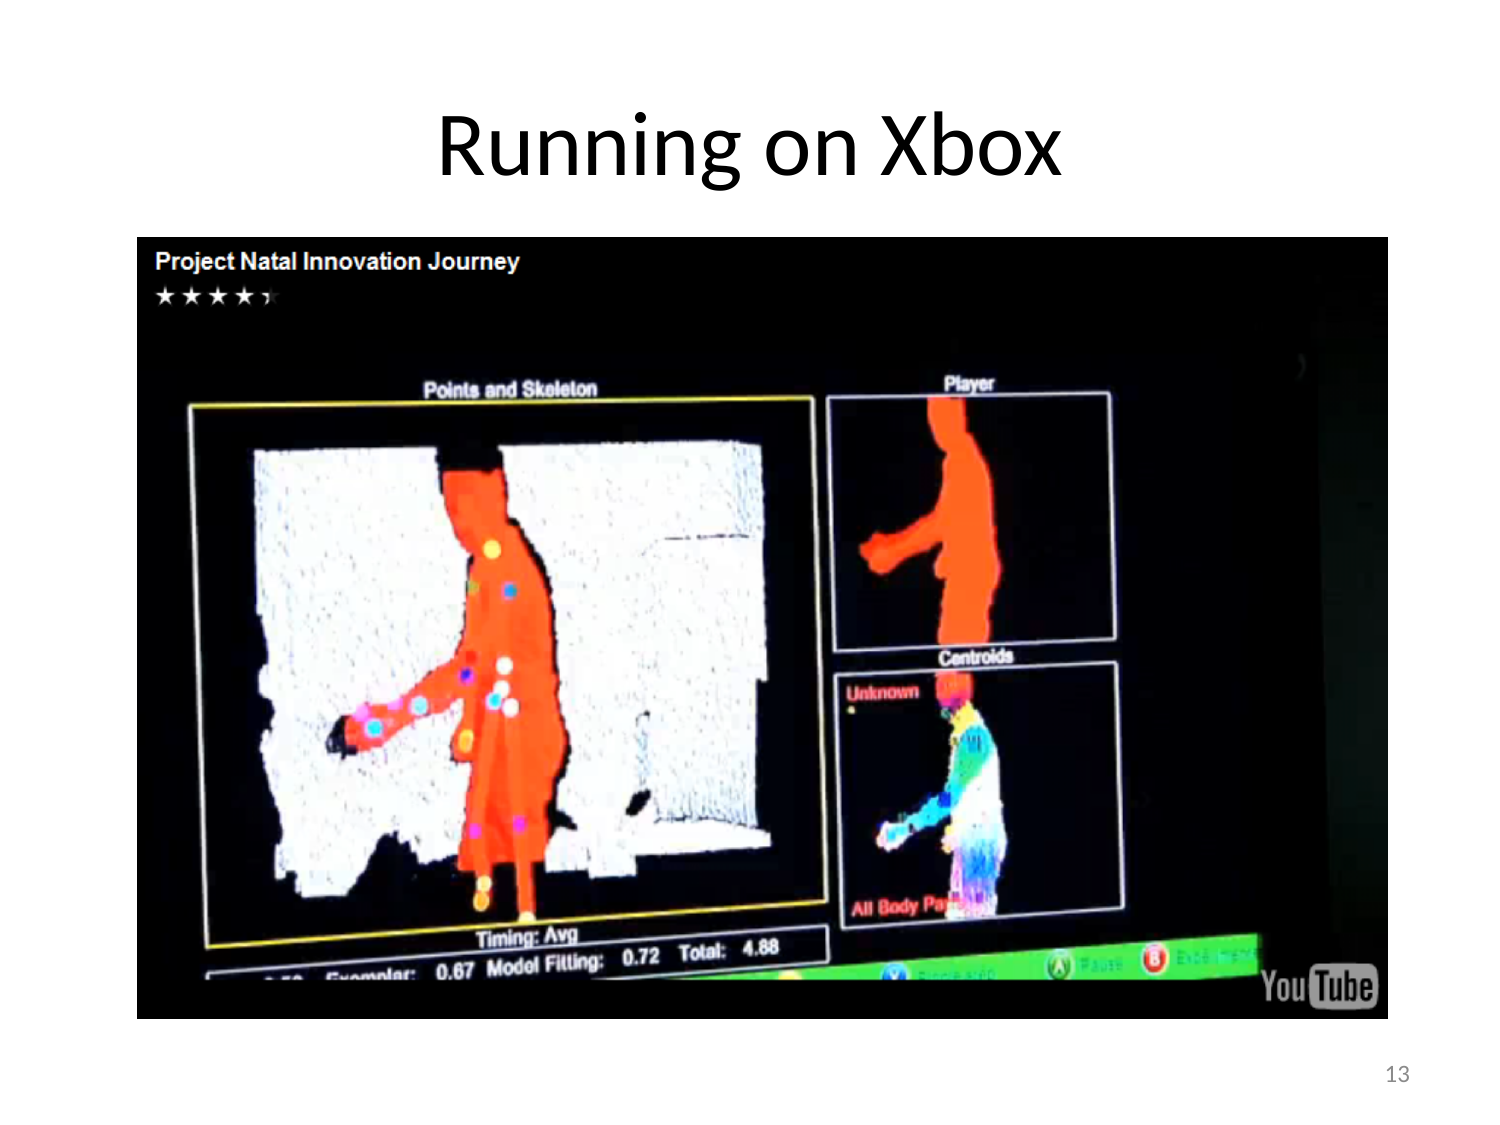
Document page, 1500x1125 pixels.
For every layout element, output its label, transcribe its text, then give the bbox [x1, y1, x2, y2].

title Running on Xbox [75, 45, 1425, 233]
slide_number 13 [1074, 1042, 1425, 1103]
picture [137, 237, 1388, 1019]
